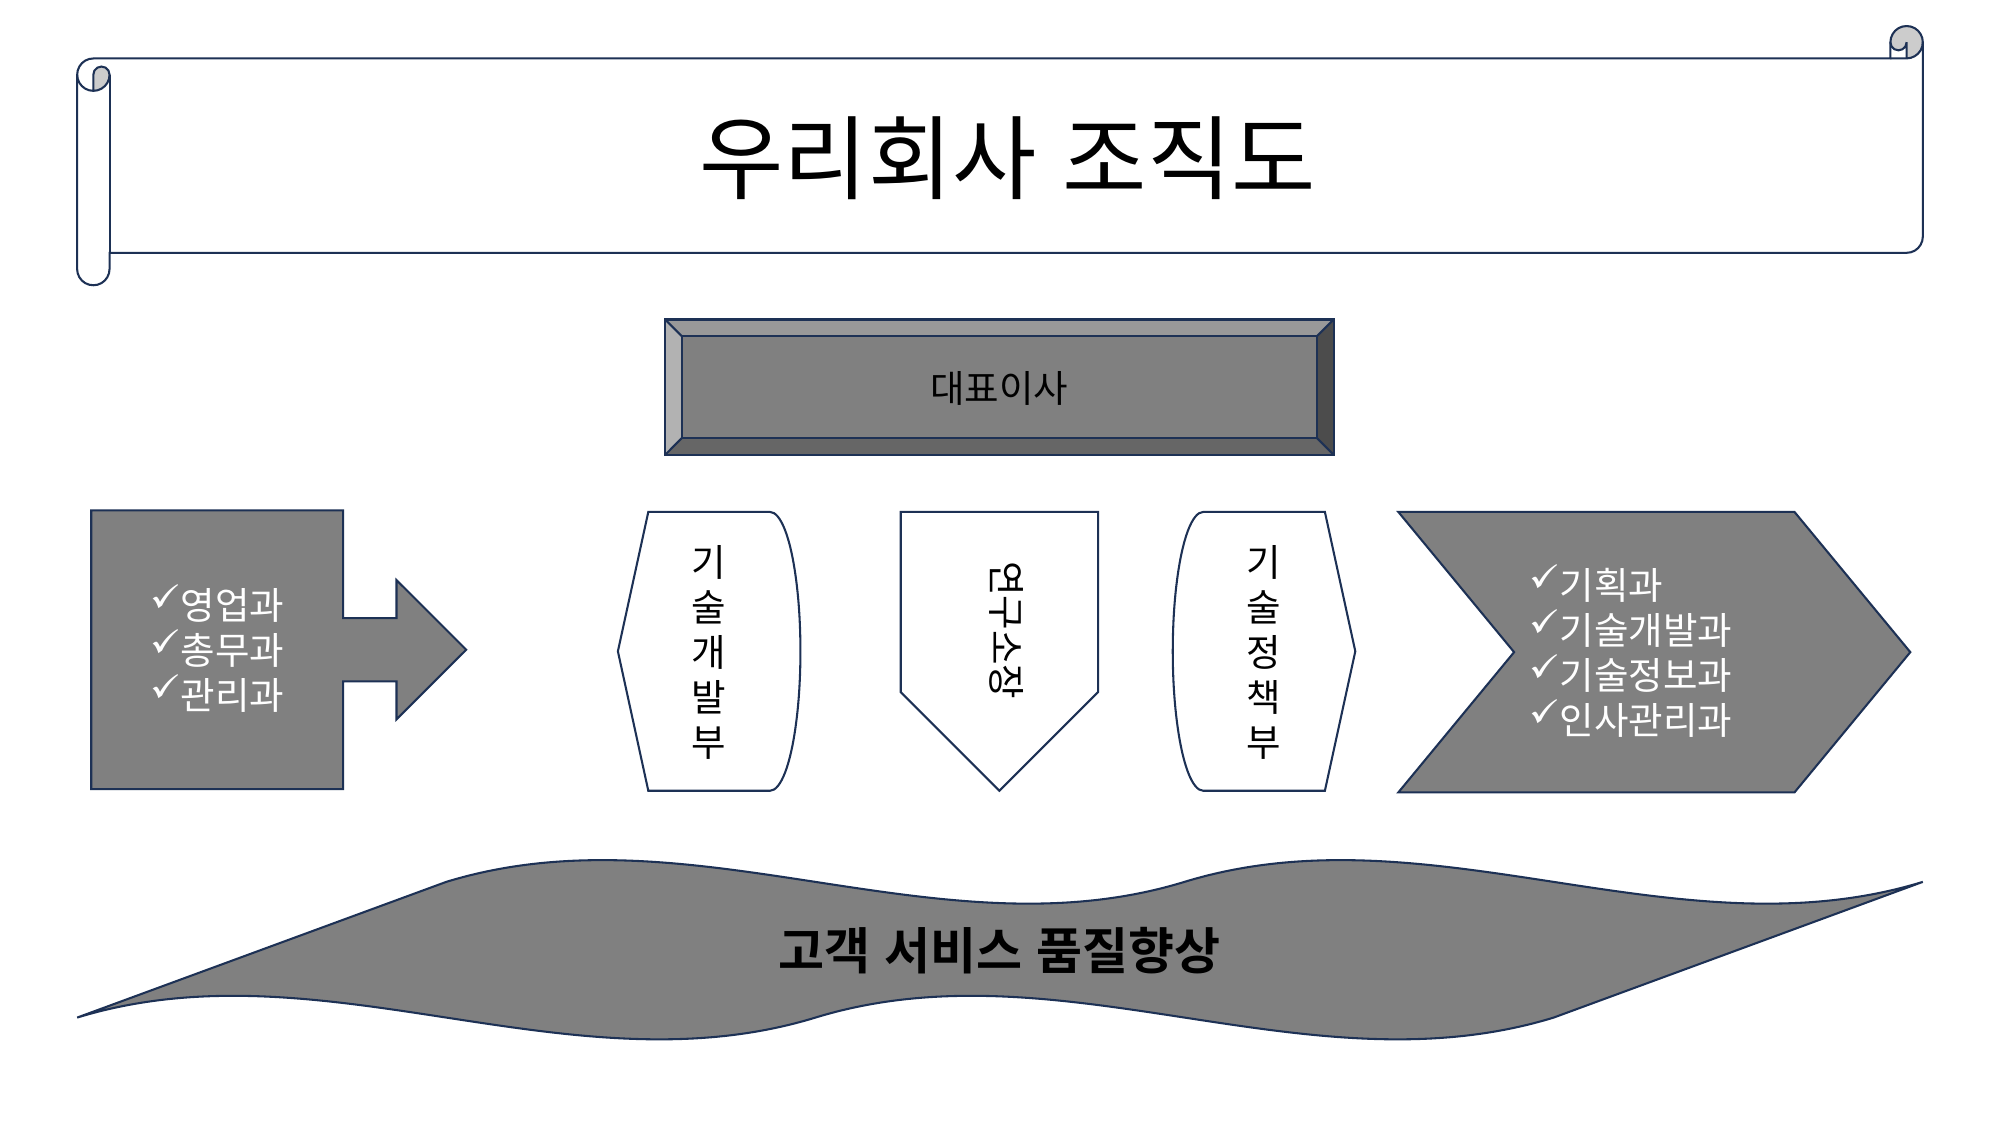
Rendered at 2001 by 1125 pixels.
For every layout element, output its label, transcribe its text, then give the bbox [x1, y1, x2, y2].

text_box 우리회사 조직도 [76, 25, 1924, 287]
text_box 기 술 개 발 부 [616, 510, 802, 792]
text_box 기획과 기술개발과 기술정보과 인사관리과 [1396, 510, 1912, 794]
text_box 고객 서비스 품질향상 [76, 859, 1924, 1041]
text_box 기 술 정 책 부 [1171, 510, 1357, 792]
text_box 대표이사 [664, 318, 1335, 456]
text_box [900, 511, 1099, 791]
text_box 영업과 총무과 관리과 [90, 509, 468, 791]
